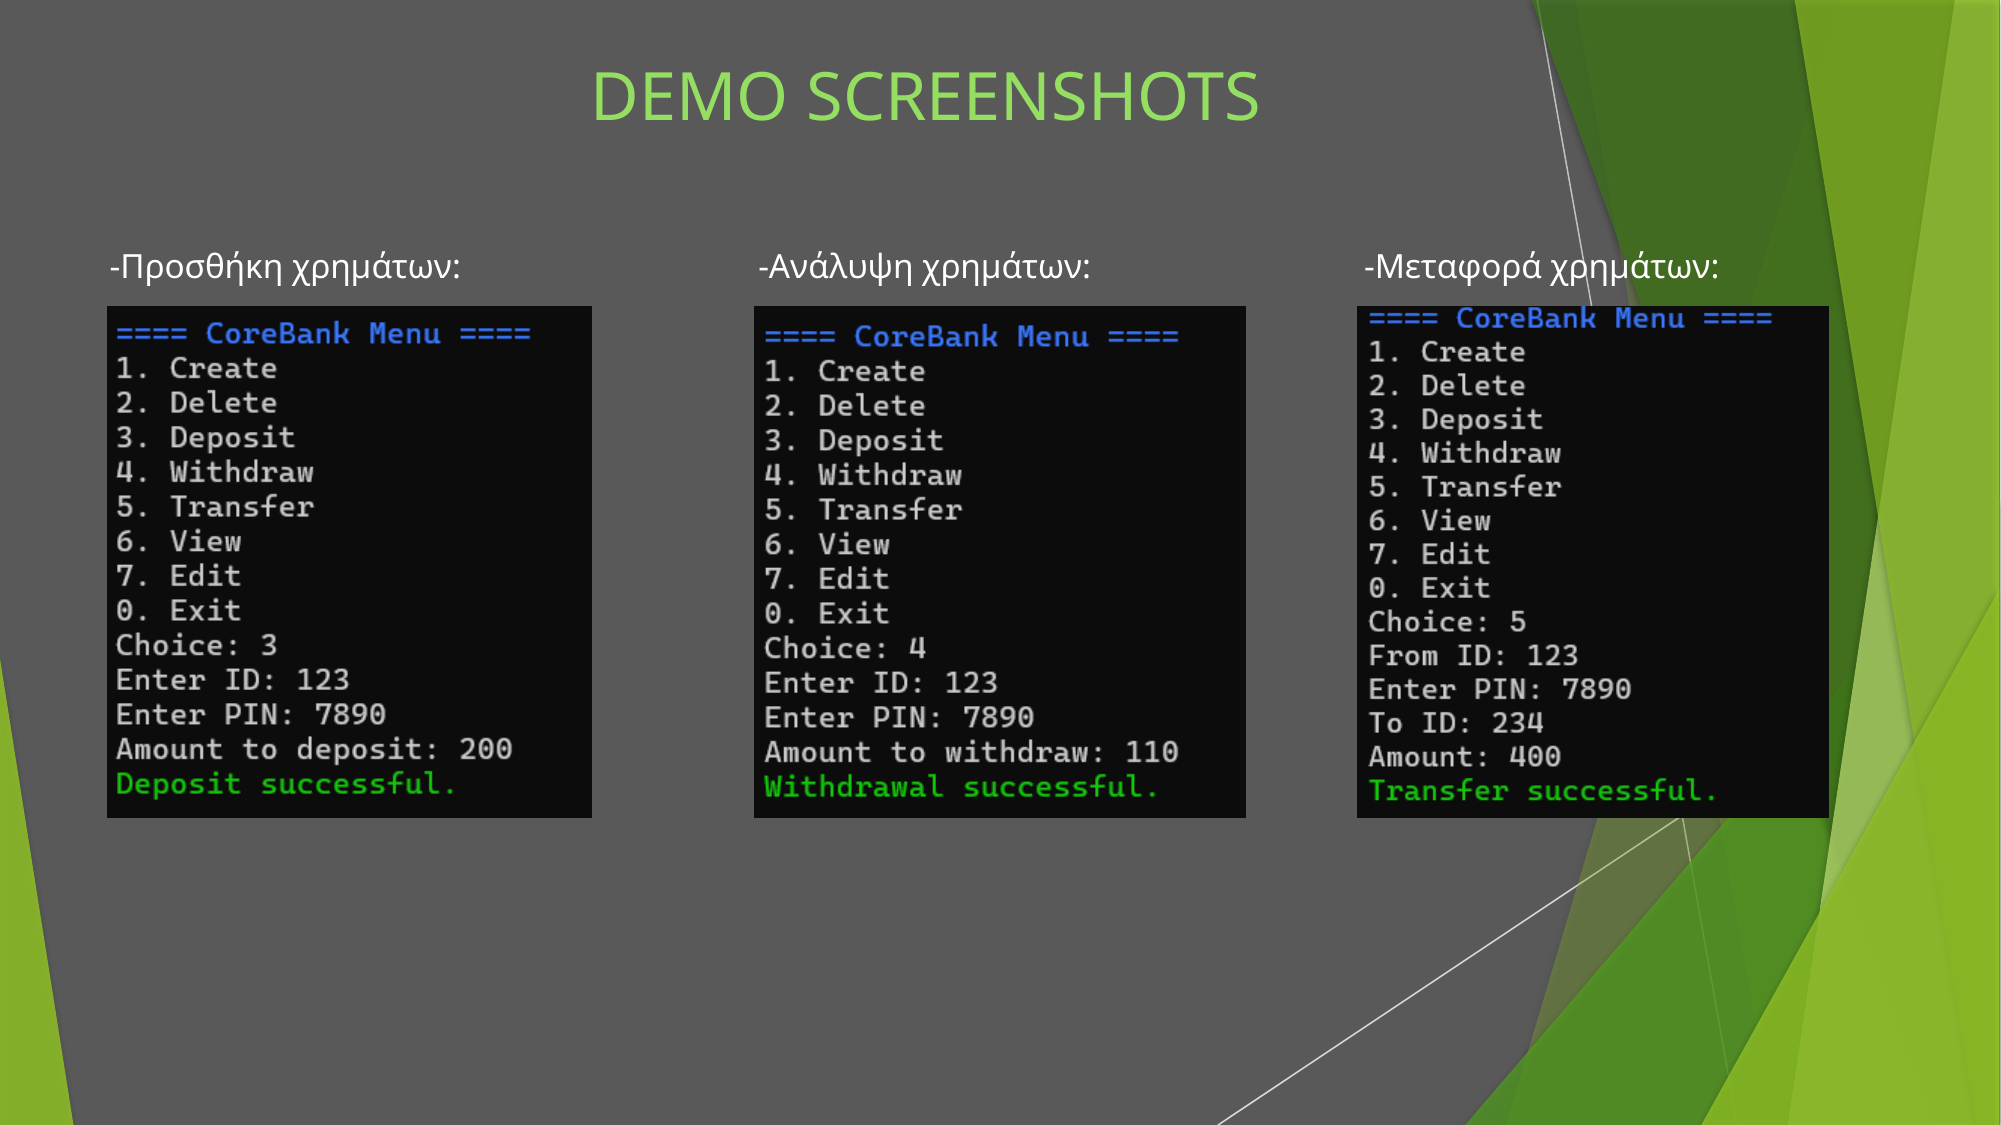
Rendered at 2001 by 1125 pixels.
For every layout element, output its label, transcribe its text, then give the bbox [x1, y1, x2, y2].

text_box DEMO SCREENSHOTS [310, 46, 1543, 142]
picture [106, 306, 592, 819]
text_box -Ανάλυψη χρημάτων: [668, 231, 1161, 293]
picture [753, 306, 1247, 819]
text_box -Μεταφορά χρημάτων: [1349, 238, 1810, 293]
text_box -Προσθήκη χρημάτων: [94, 238, 579, 293]
picture [1356, 306, 1830, 819]
